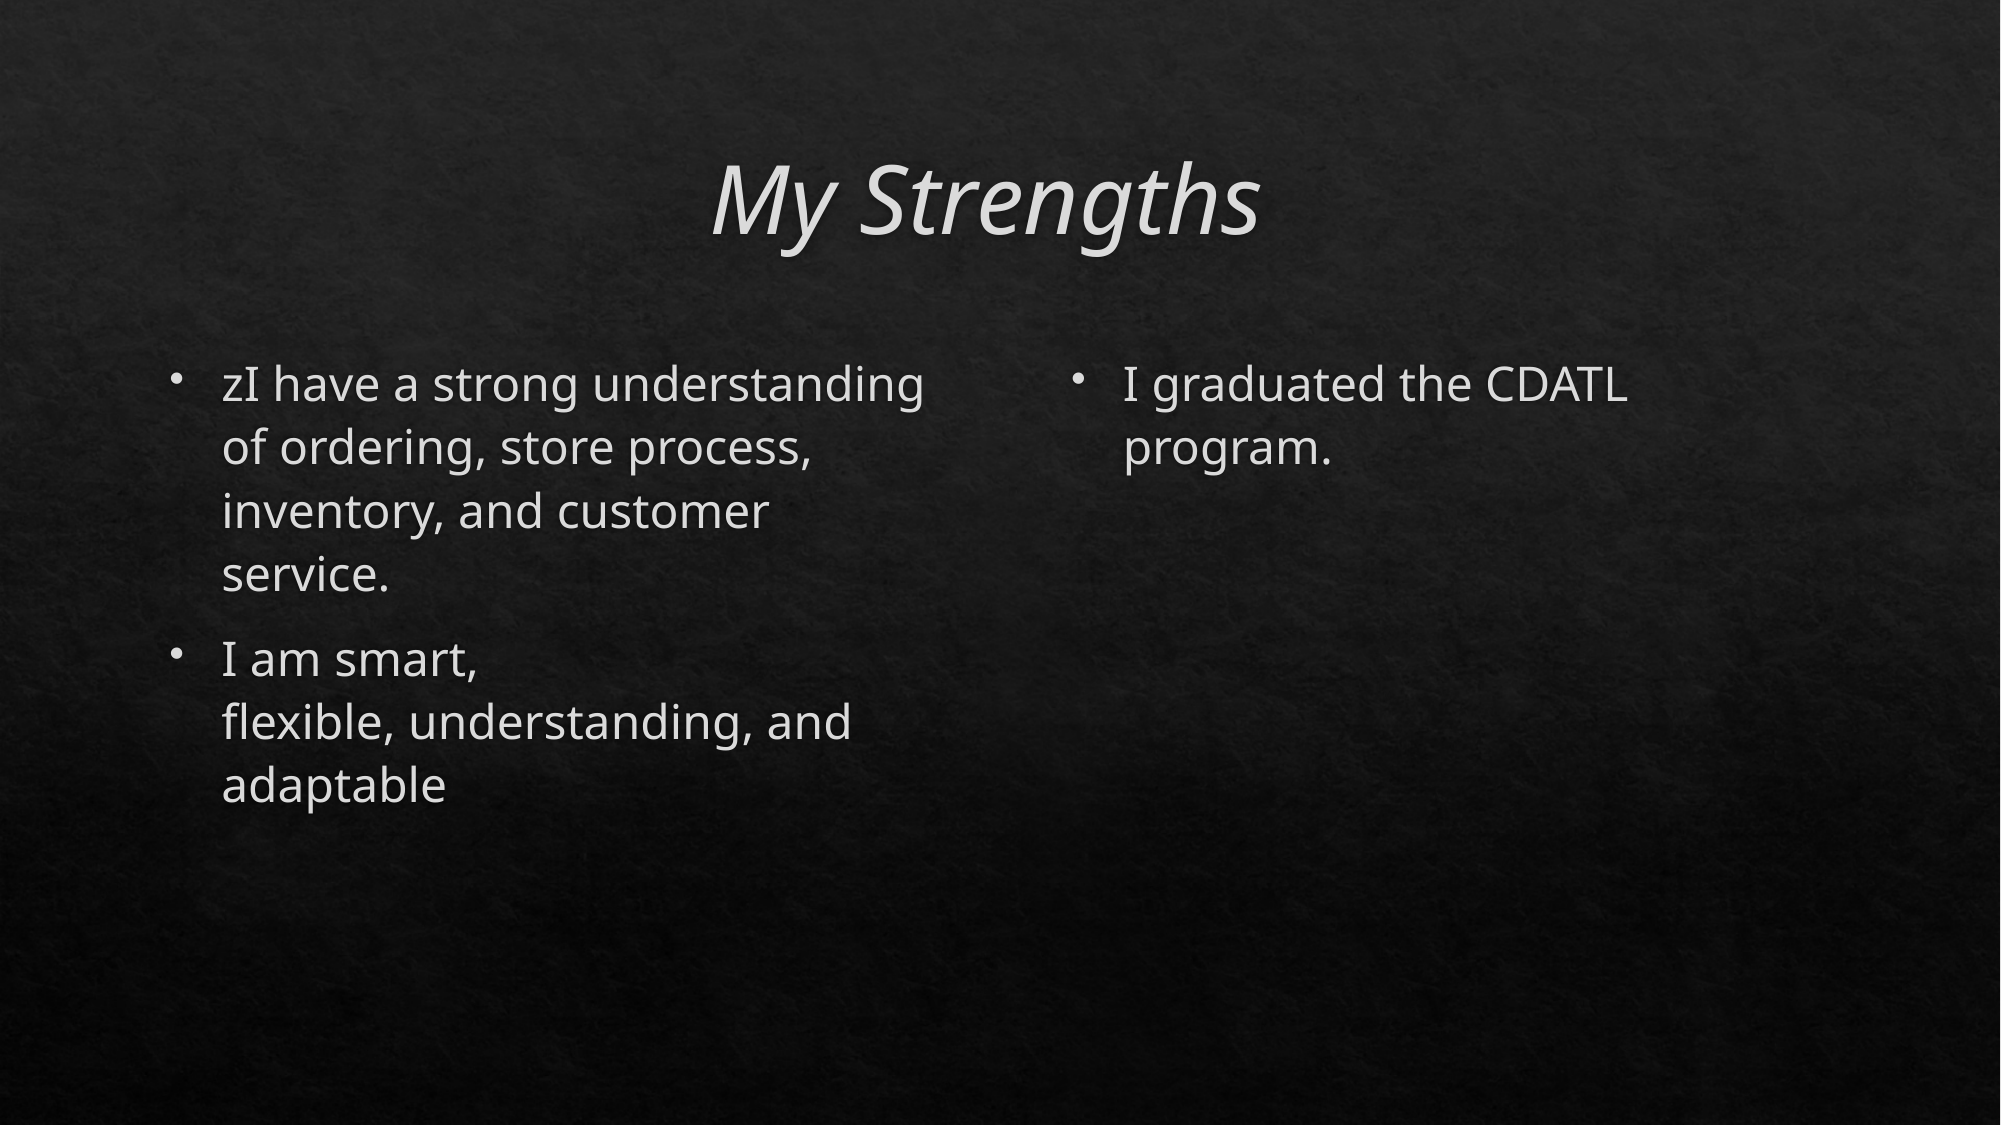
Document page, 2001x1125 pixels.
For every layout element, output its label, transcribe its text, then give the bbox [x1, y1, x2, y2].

list zI have a strong understanding of ordering, store process, inventory, and customer service. I am smart, flexible, understanding, and adaptable [149, 340, 947, 935]
title My Strengths [149, 99, 1849, 307]
list I graduated the CDATL program. [1051, 340, 1849, 935]
